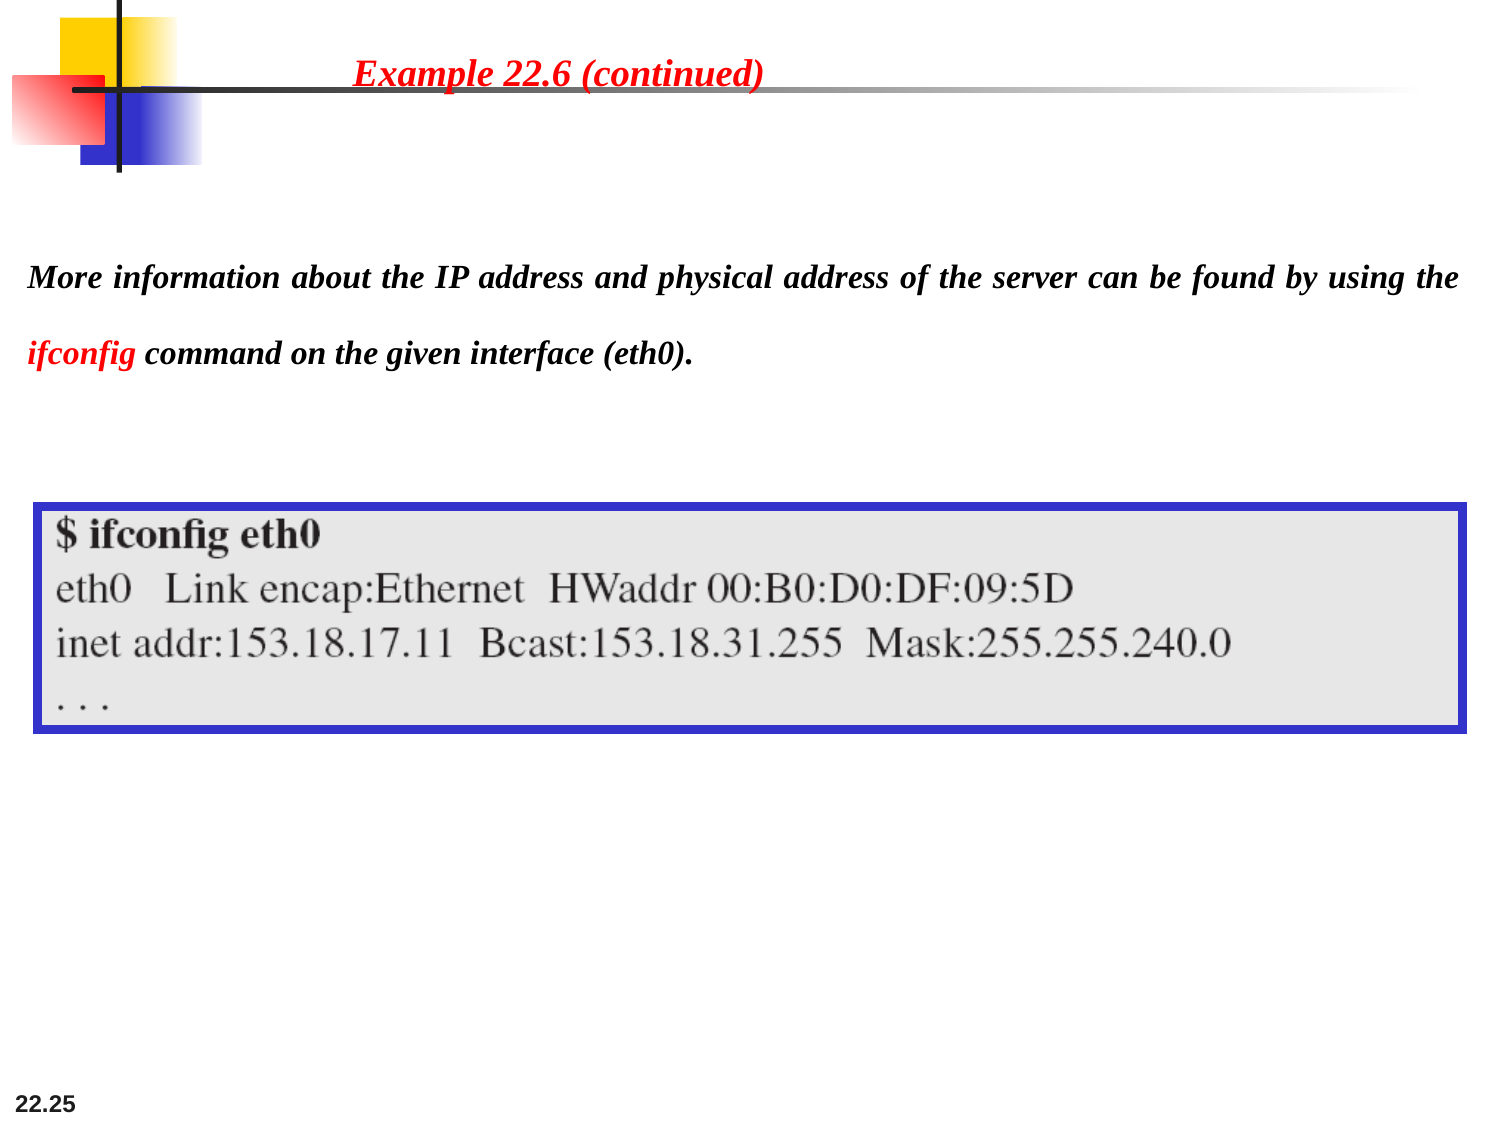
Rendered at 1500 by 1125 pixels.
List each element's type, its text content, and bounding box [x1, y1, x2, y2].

text_box [141, 93, 202, 165]
text_box [122, 17, 177, 86]
text_box More information about the IP address and physical address of the server can be found by using the ifconfig command on the given interface (eth0). [12, 212, 1475, 379]
text_box [116, 93, 122, 173]
slide_number 22.25 [0, 1050, 313, 1125]
text_box [122, 93, 141, 165]
text_box [780, 87, 1423, 93]
text_box [60, 17, 116, 86]
text_box [116, 0, 122, 87]
text_box [12, 75, 105, 145]
text_box [72, 87, 337, 93]
text_box [80, 93, 116, 165]
text_box Example 22.6 (continued) [337, 0, 780, 101]
picture [41, 510, 1458, 725]
